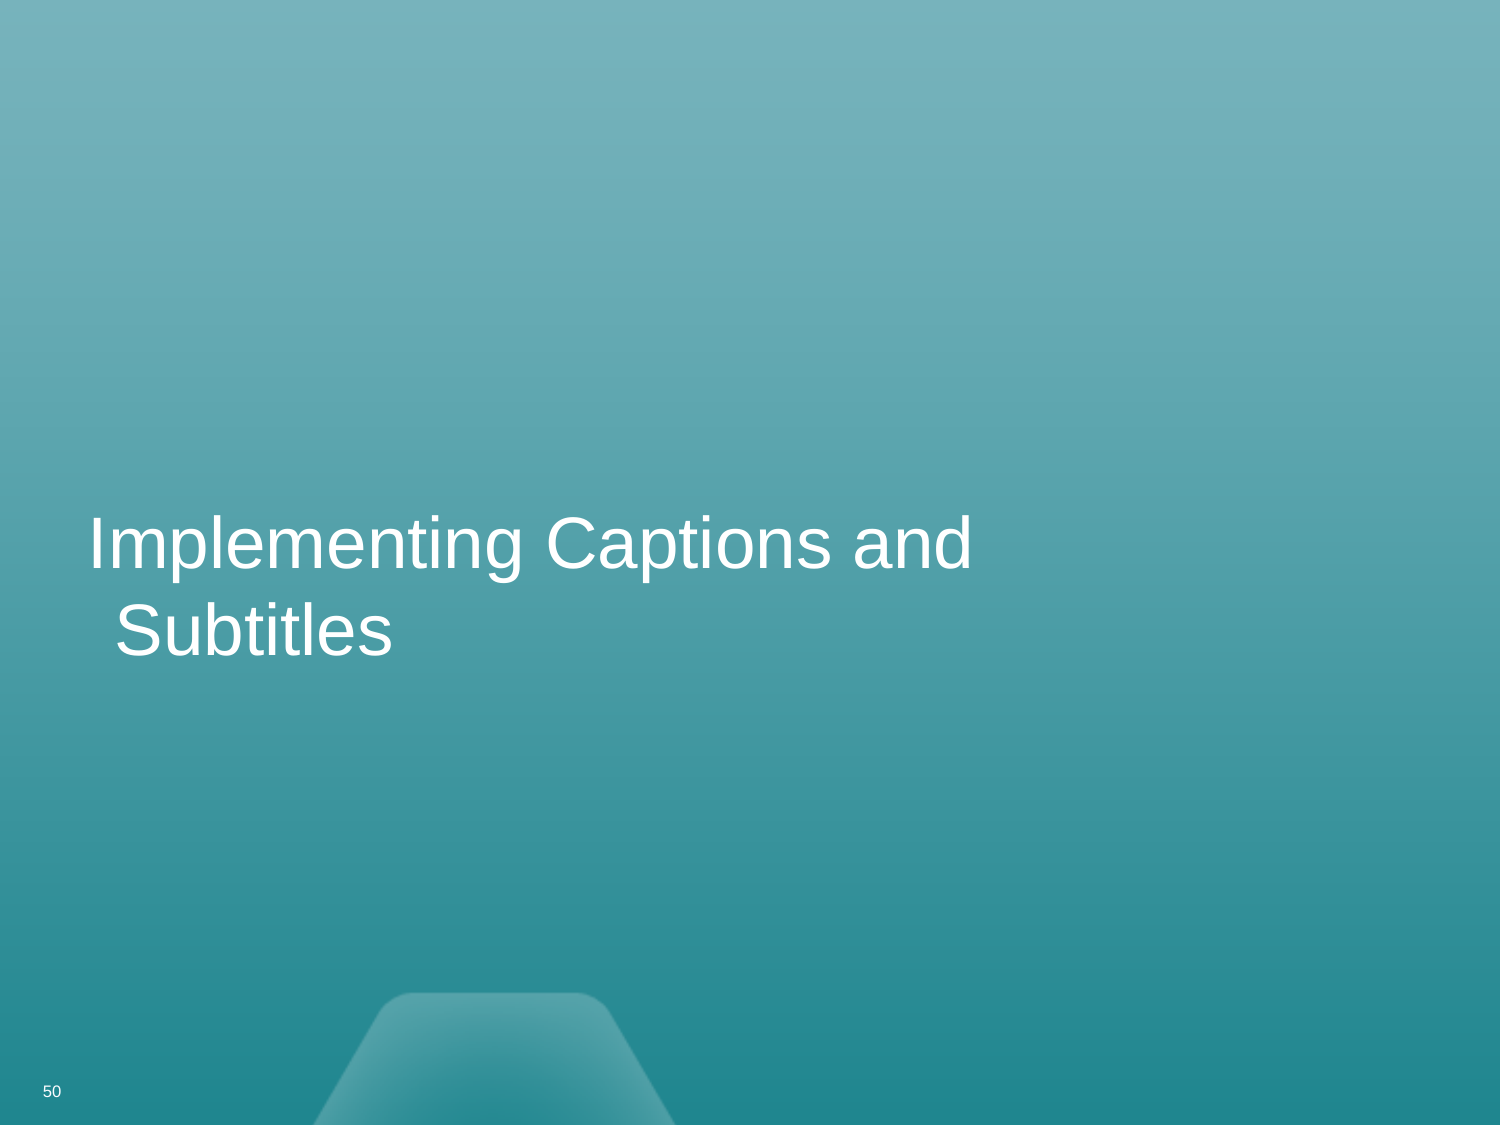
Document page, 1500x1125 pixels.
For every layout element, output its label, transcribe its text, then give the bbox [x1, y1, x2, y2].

list Implementing Captions and Subtitles [72, 487, 1082, 630]
picture [0, 0, 1500, 1125]
slide_number 50 [0, 1067, 71, 1115]
